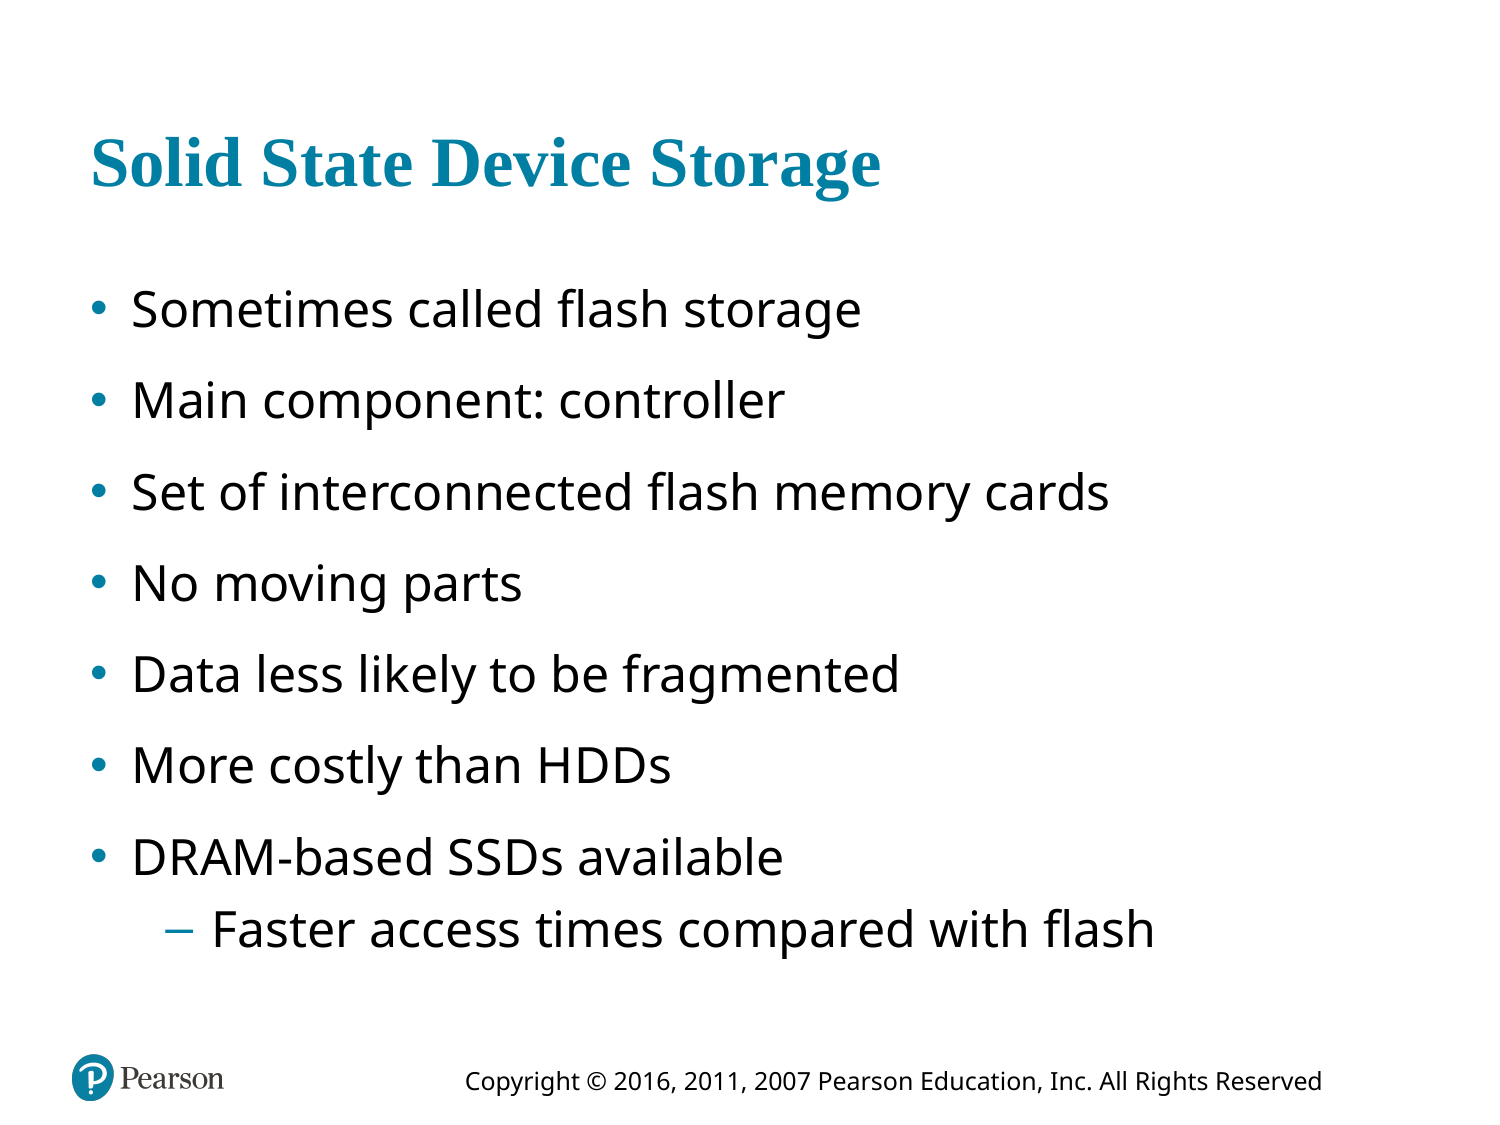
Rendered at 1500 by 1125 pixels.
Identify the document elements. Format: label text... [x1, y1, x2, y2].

list Sometimes called flash storage Main component: controller Set of interconnected flash memory cards No moving parts Data less likely to be fragmented More costly than H D D s D RAM-based S S D s available Faster access times compared with flash [75, 262, 1425, 1005]
picture [72, 1087, 83, 1101]
picture [72, 1054, 88, 1070]
title Solid State Device Storage [75, 35, 1425, 216]
picture [80, 1063, 106, 1088]
picture [98, 1054, 224, 1101]
